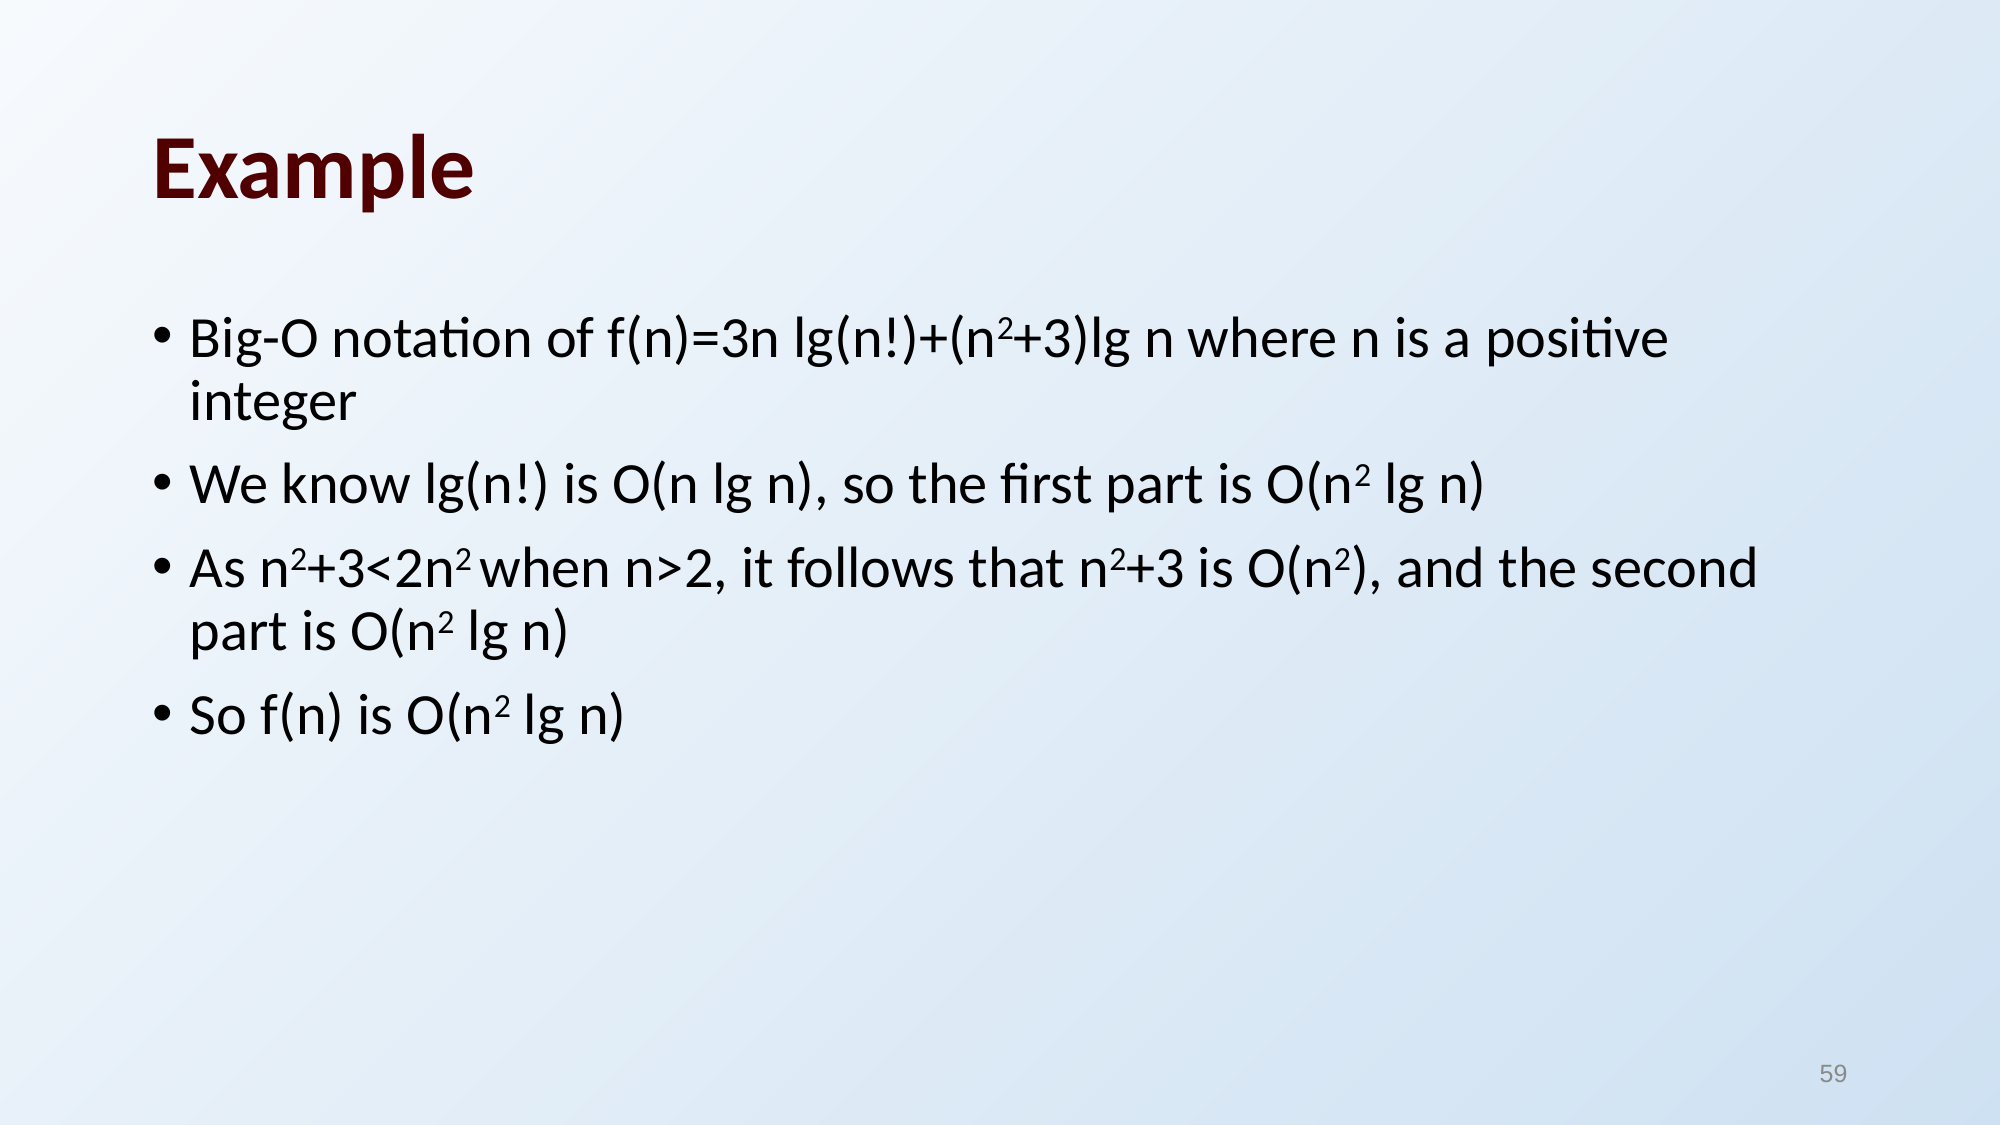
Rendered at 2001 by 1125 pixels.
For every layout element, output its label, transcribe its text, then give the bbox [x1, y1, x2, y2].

list Big-O notation of f(n)=3n lg(n!)+(n2+3)lg n where n is a positive integer We know lg(n!) is O(n lg n), so the first part is O(n2 lg n) As n2+3<2n2 when n>2, it follows that n2+3 is O(n2), and the second part is O(n2 lg n) So f(n) is O(n2 lg n) [137, 299, 1863, 1014]
title Example [137, 59, 1863, 278]
slide_number 59 [1412, 1042, 1863, 1103]
